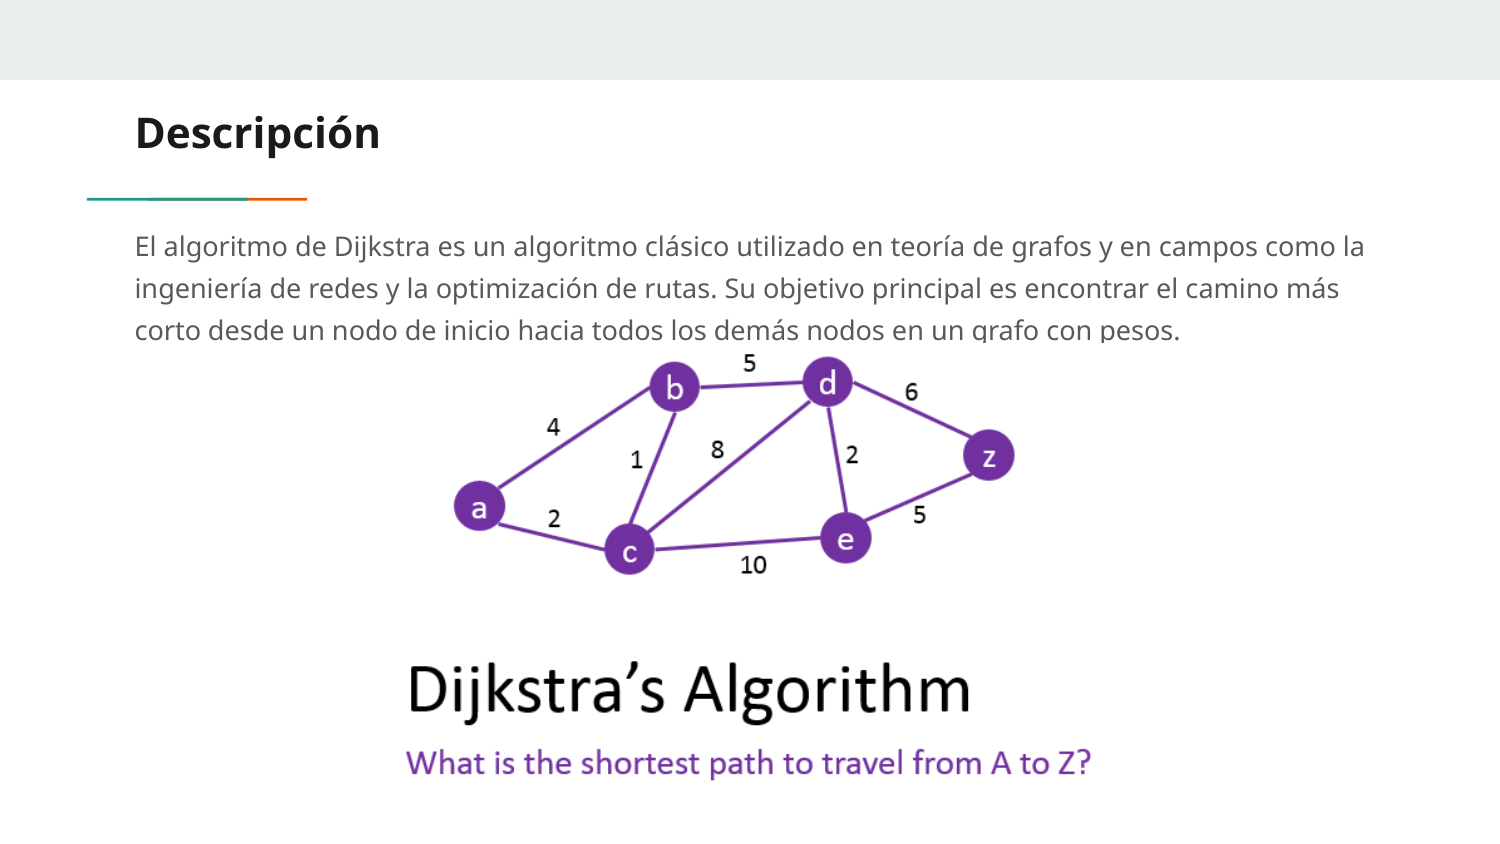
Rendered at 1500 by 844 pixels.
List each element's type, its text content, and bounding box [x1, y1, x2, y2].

picture [395, 343, 1105, 793]
title Descripción [119, 88, 1381, 177]
list El algoritmo de Dijkstra es un algoritmo clásico utilizado en teoría de grafos y en campos como la ingeniería de redes y la optimización de rutas. Su objetivo principal es encontrar el camino más corto desde un nodo de inicio hacia todos los demás nodos en un grafo con pesos. [119, 207, 1381, 578]
